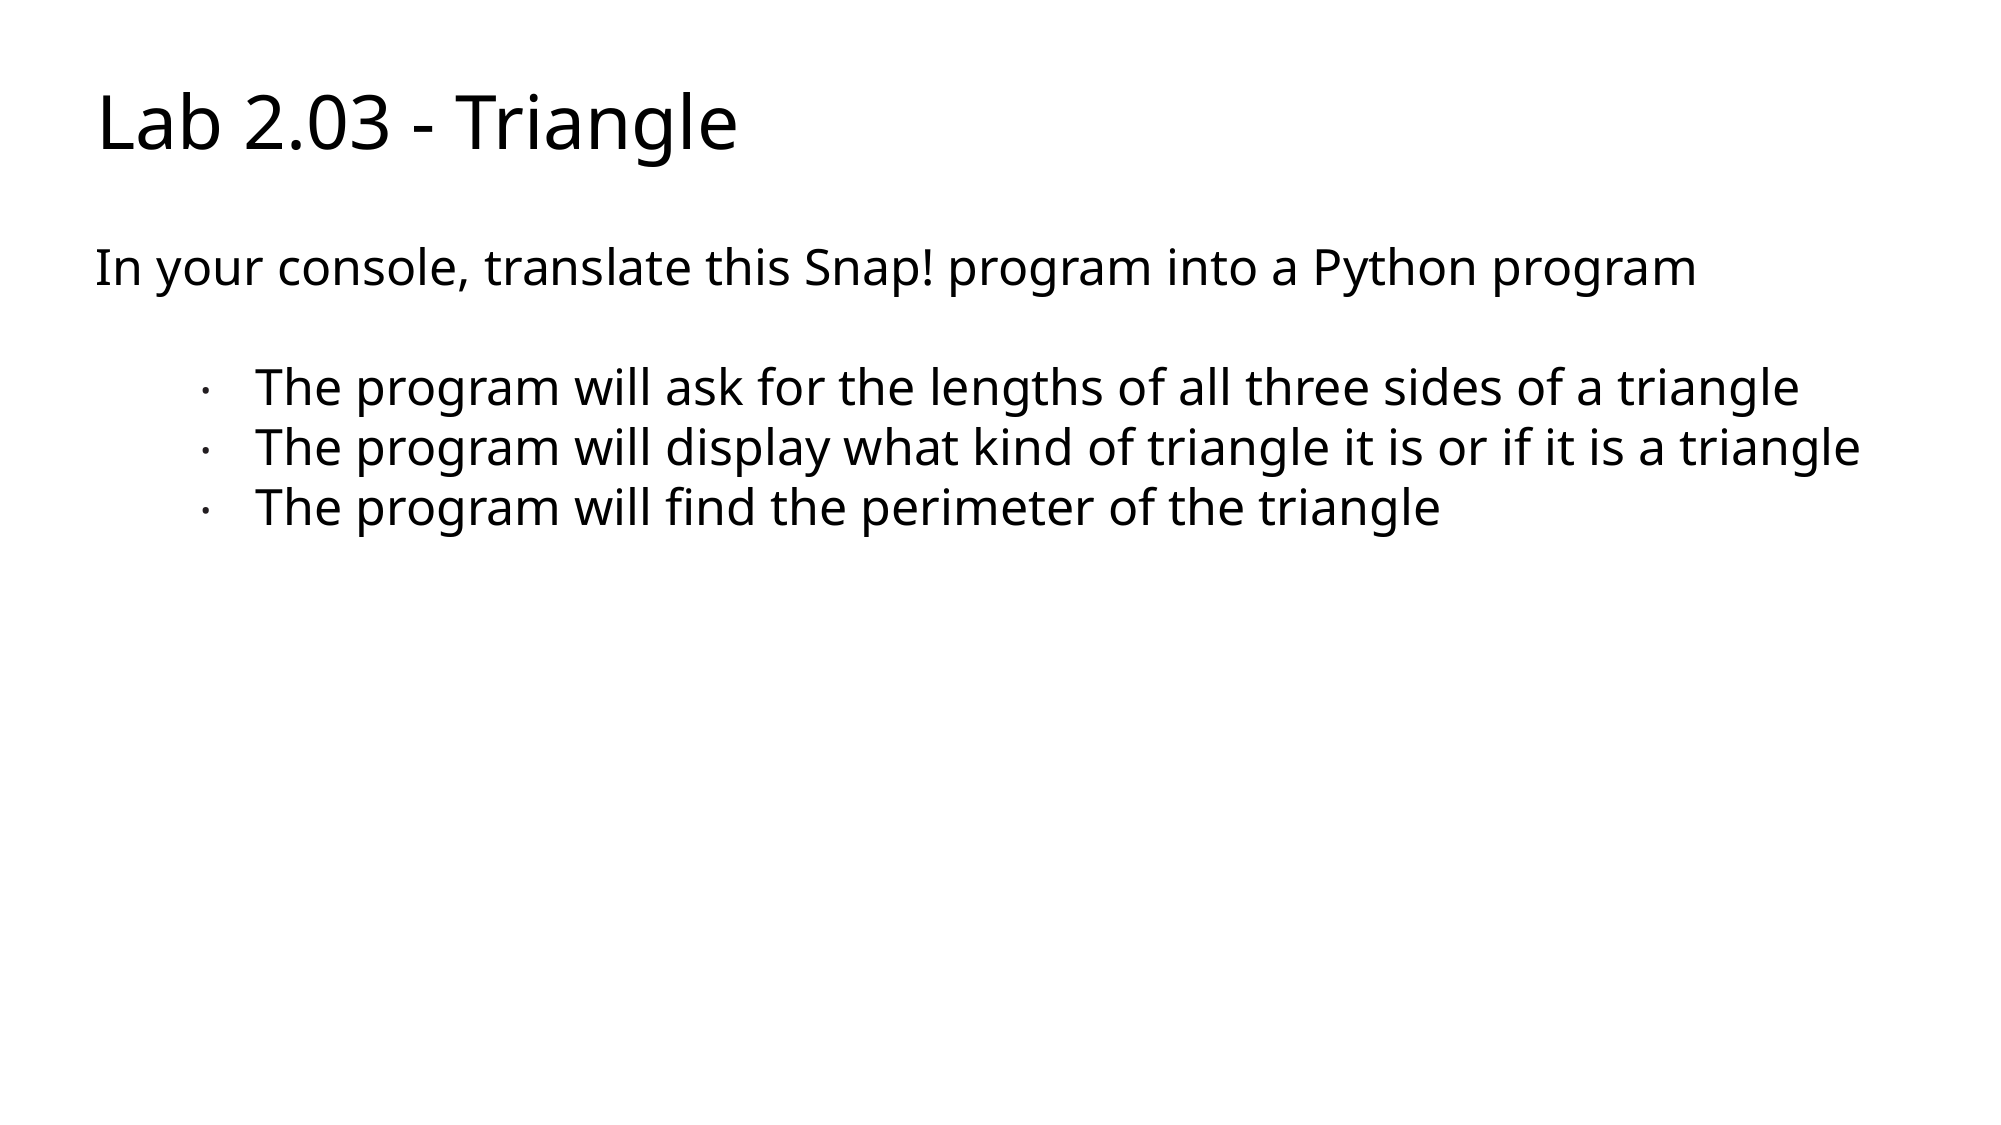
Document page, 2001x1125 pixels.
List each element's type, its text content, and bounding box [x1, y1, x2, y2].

title Lab 2.03 - Triangle [96, 75, 1904, 235]
list In your console, translate this Snap! program into a Python program The program will ask for the lengths of all three sides of a triangle The program will display what kind of triangle it is or if it is a triangle The program will find the perimeter of the triangle [95, 235, 1904, 874]
